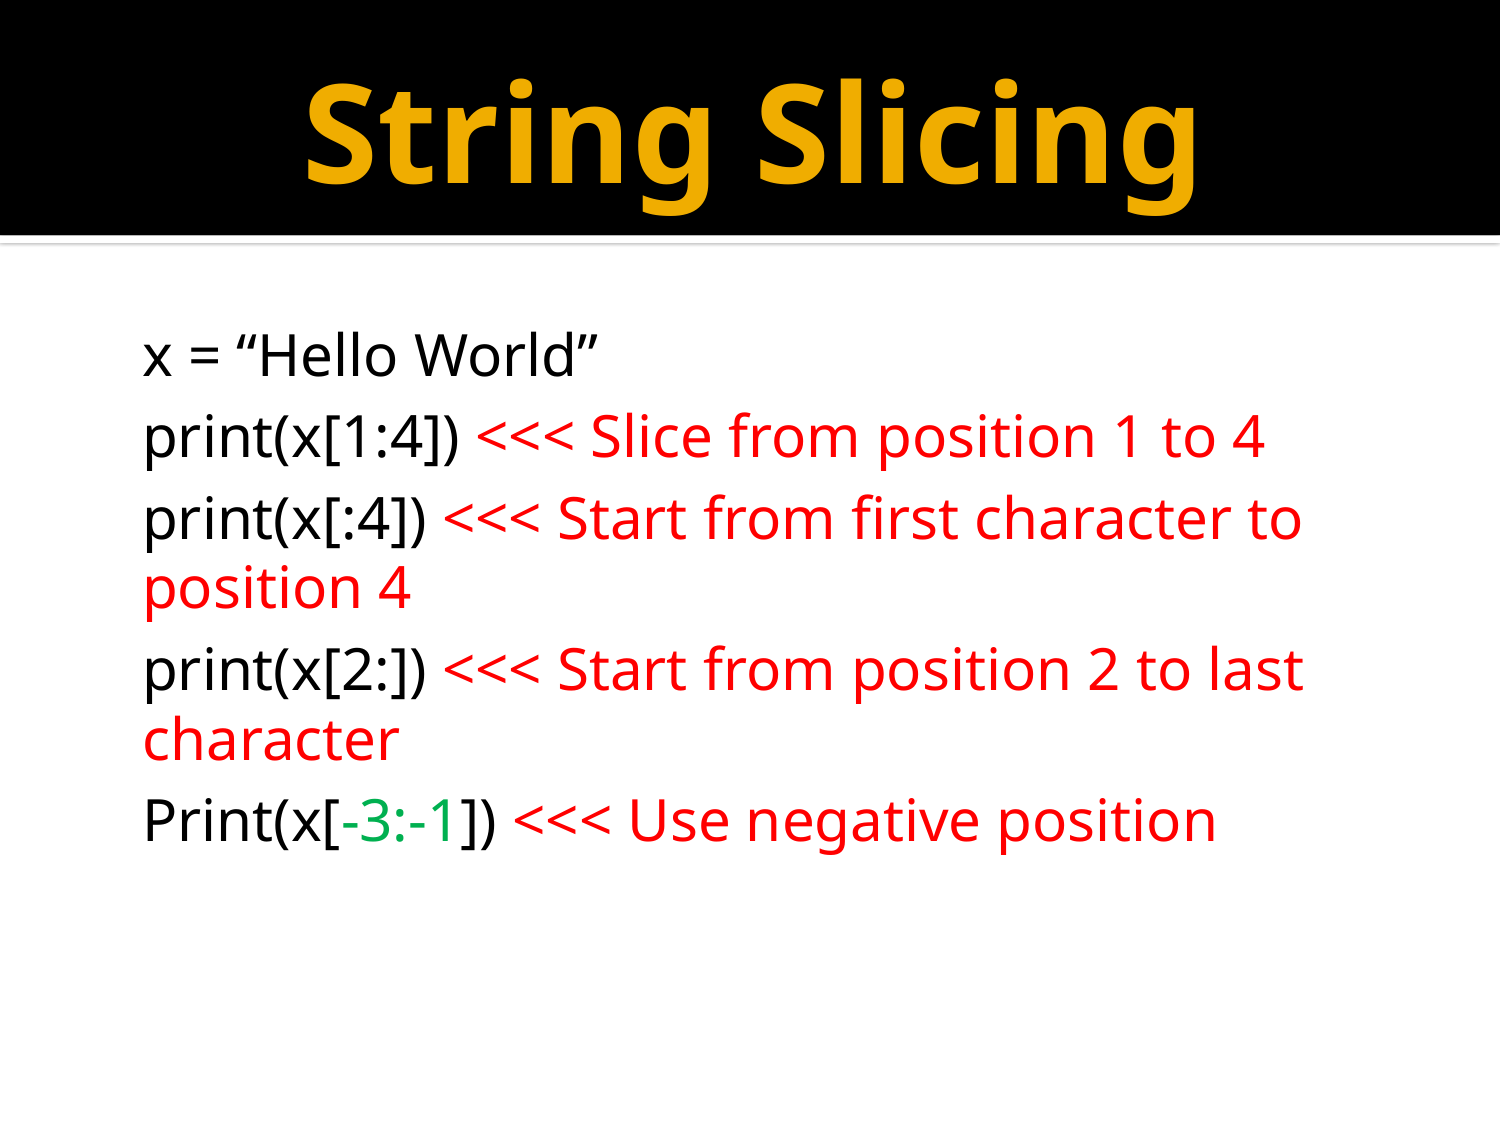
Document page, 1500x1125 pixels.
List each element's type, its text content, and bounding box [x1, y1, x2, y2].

title String Slicing [75, 25, 1425, 231]
list x = “Hello World” print(x[1:4]) <<< Slice from position 1 to 4 print(x[:4]) <<< Start from first character to position 4 print(x[2:]) <<< Start from position 2 to last character Print(x[-3:-1]) <<< Use negative position [100, 302, 1425, 1100]
